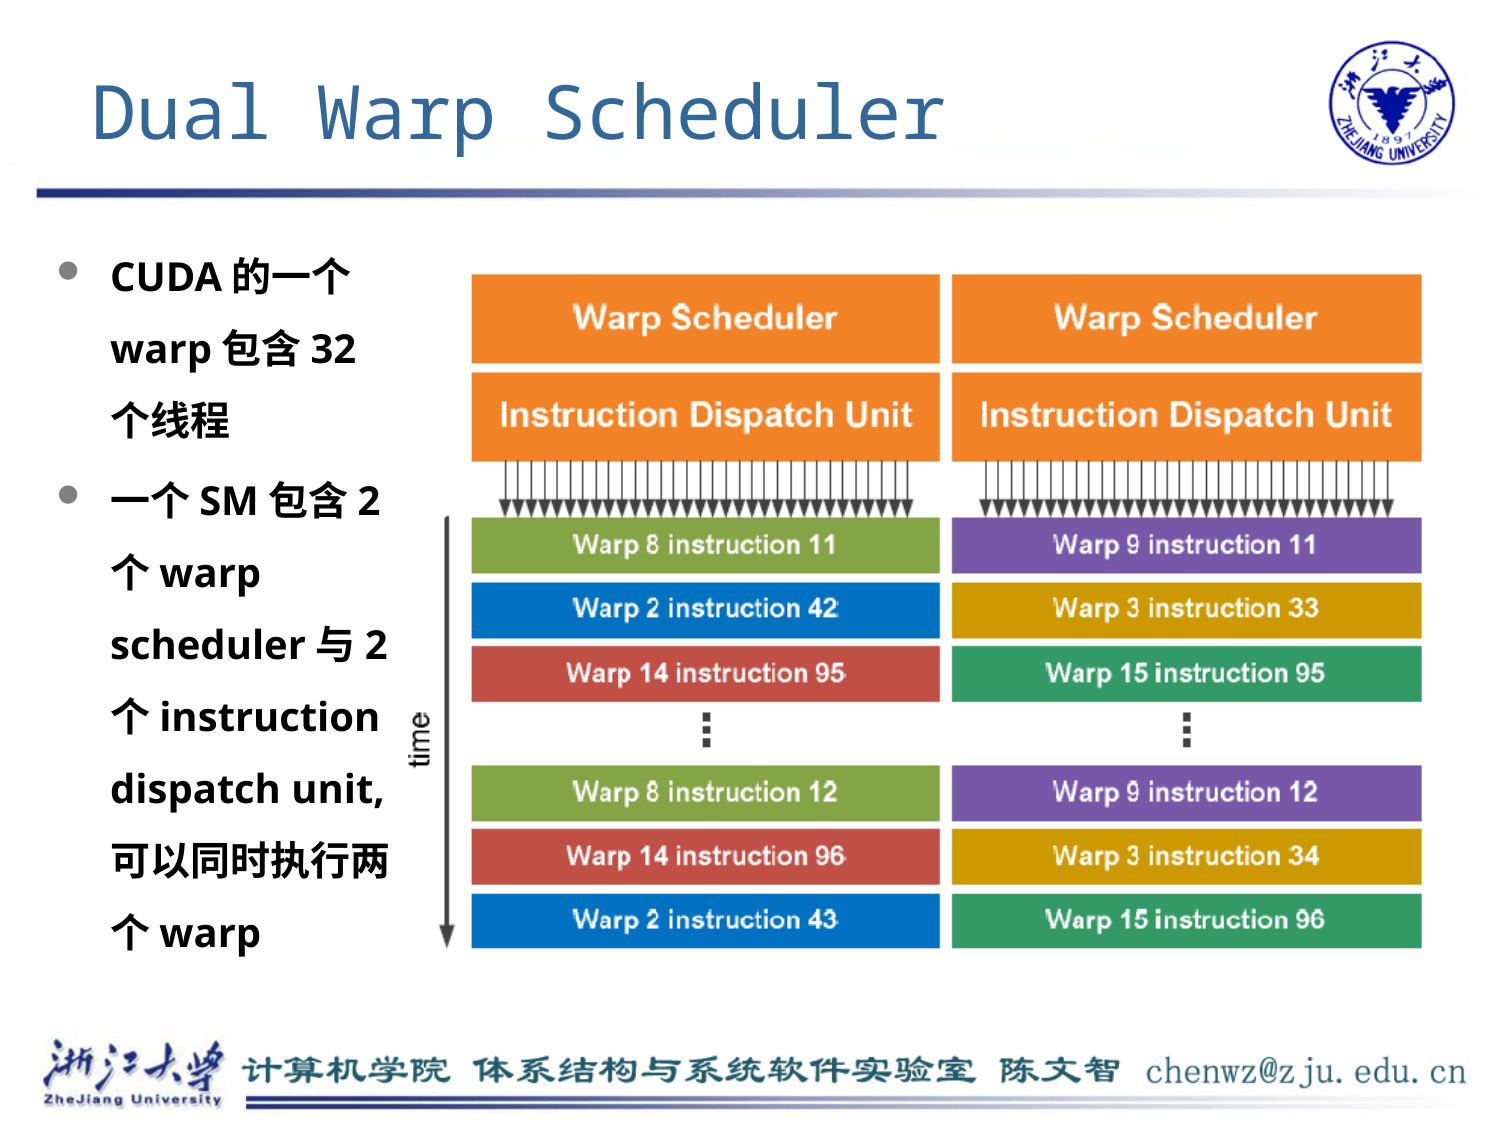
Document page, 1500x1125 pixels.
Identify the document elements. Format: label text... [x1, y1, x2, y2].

list CUDA的一个warp包含32个线程 一个SM包含2个warp scheduler与2个instruction dispatch unit, 可以同时执行两个warp [41, 219, 408, 1012]
picture [0, 0, 1500, 1125]
title Dual Warp Scheduler [76, 30, 1226, 188]
